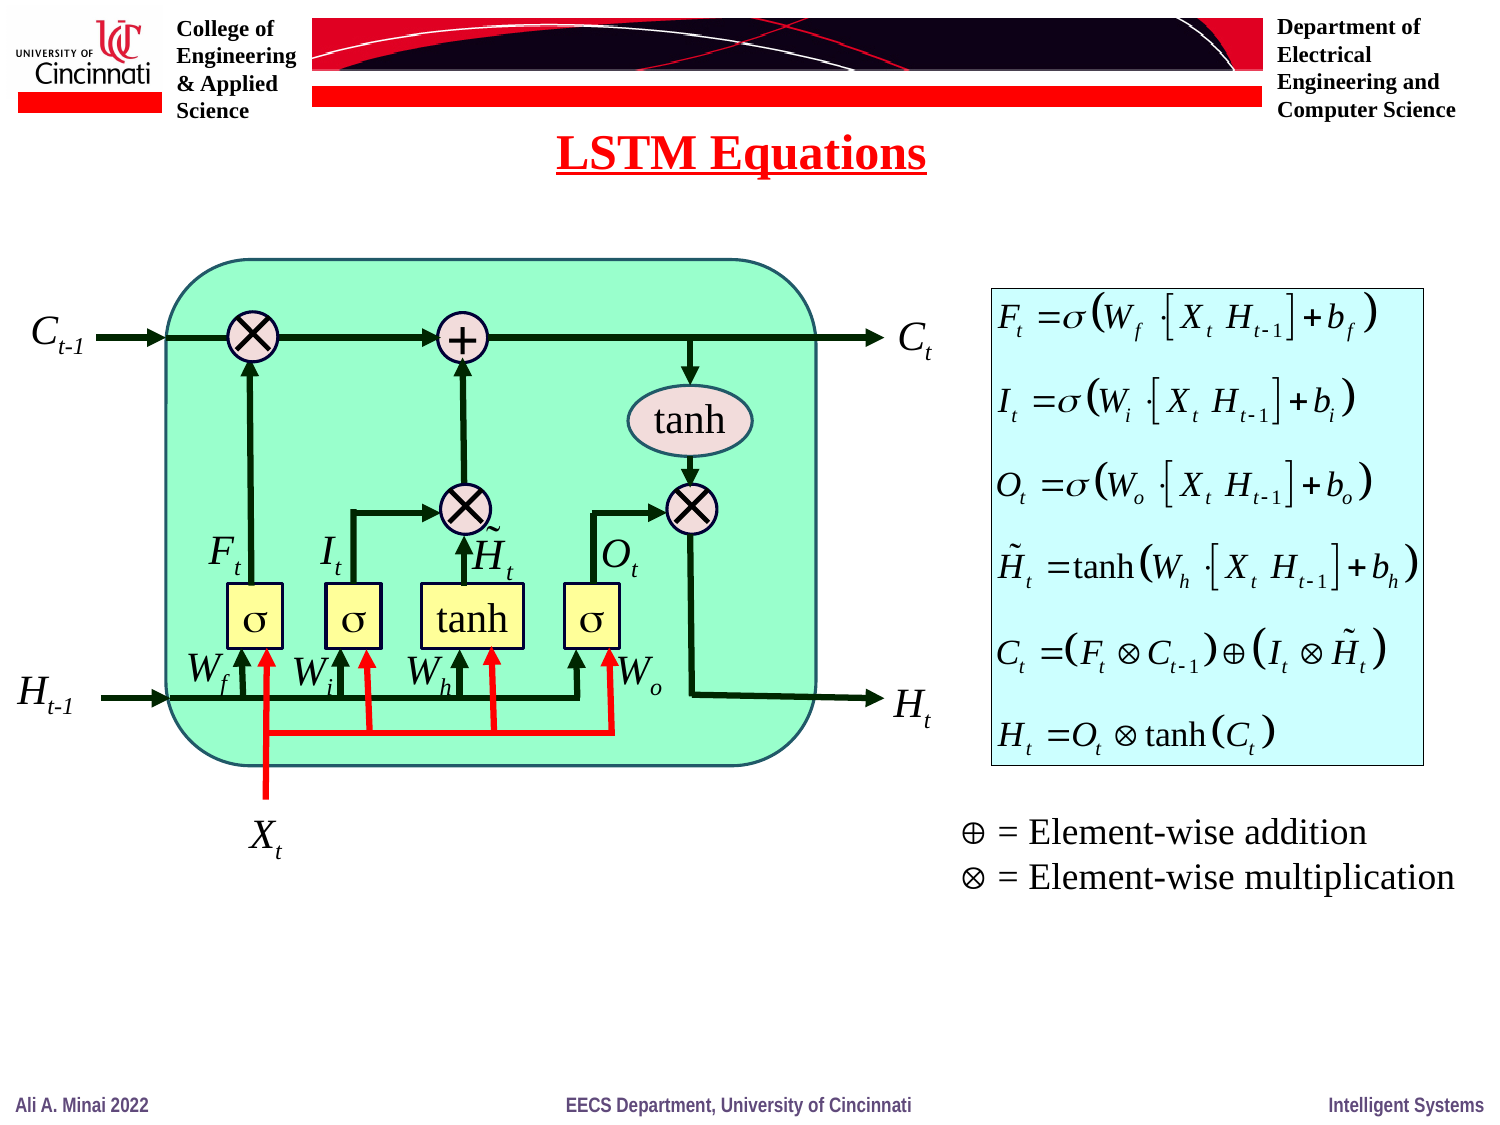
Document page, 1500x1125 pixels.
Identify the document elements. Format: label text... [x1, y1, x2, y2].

picture [312, 18, 1263, 71]
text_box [991, 287, 1424, 766]
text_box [463, 522, 523, 592]
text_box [0, 259, 950, 866]
text_box  = Element-wise addition  = Element-wise multiplication [943, 799, 1472, 905]
picture [6, 5, 163, 99]
text_box LSTM Equations [541, 111, 942, 187]
